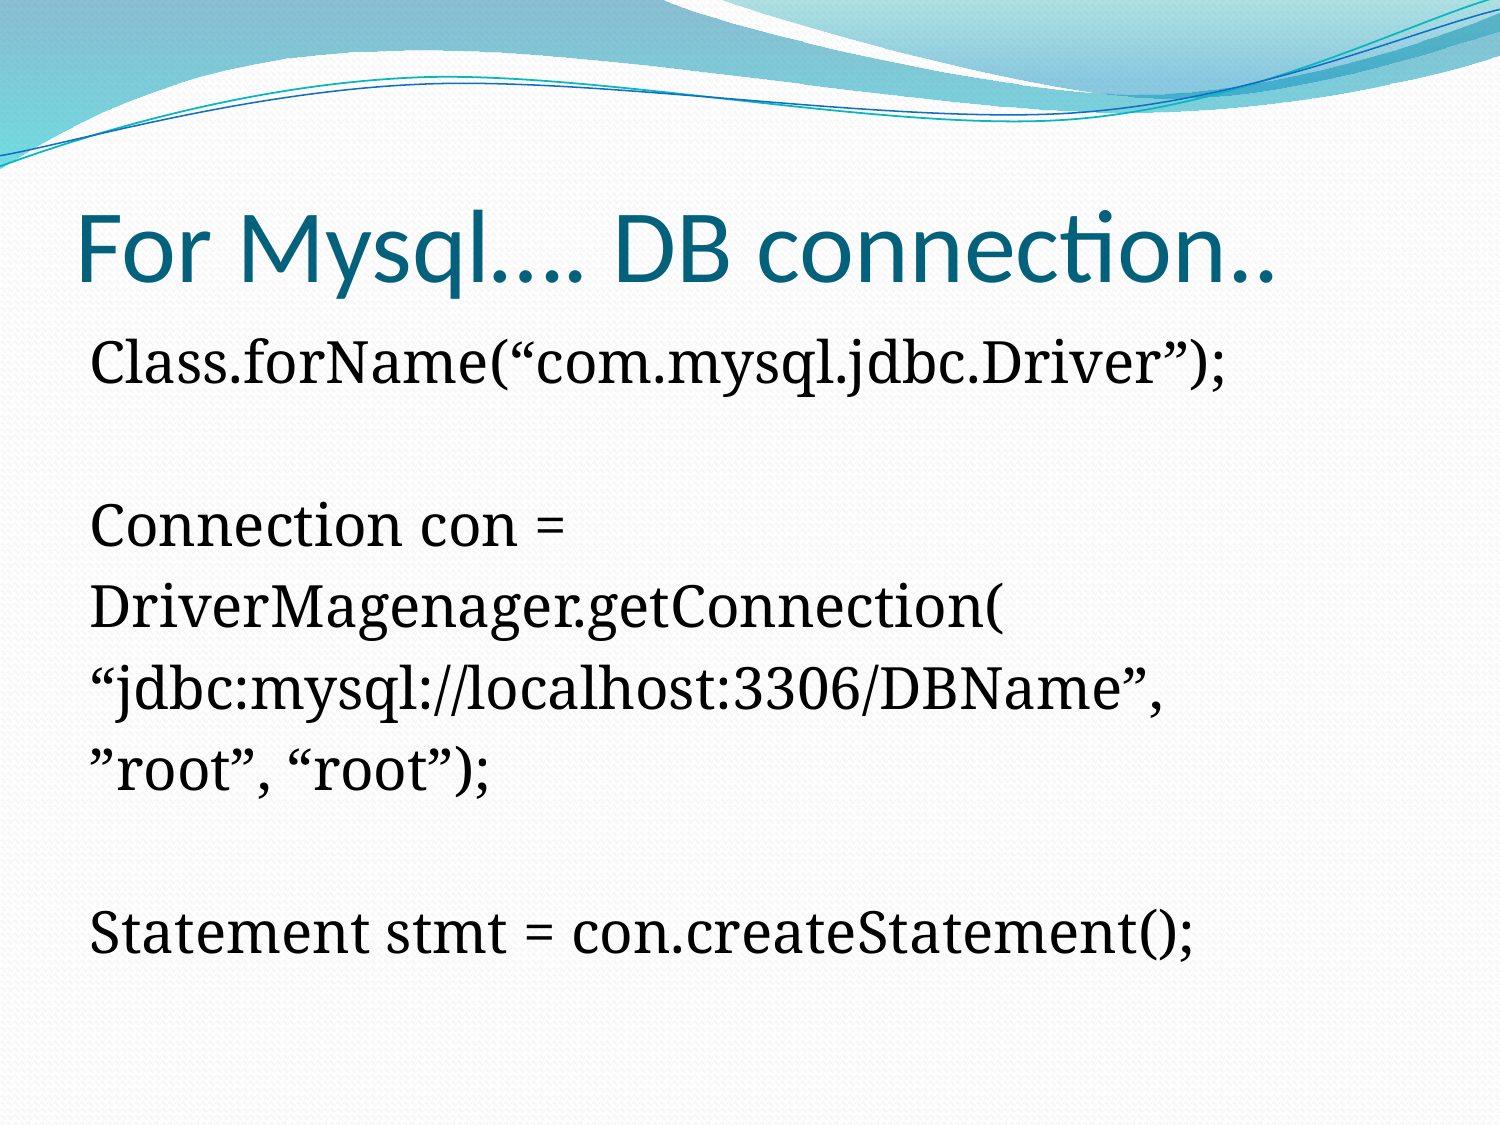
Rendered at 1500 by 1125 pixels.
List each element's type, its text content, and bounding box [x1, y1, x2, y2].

title For Mysql…. DB connection.. [75, 115, 1425, 303]
list Class.forName(“com.mysql.jdbc.Driver”); Connection con = DriverMagenager.getConnection( “jdbc:mysql://localhost:3306/DBName”, ”root”, “root”); Statement stmt = con.createStatement(); [75, 317, 1425, 1038]
